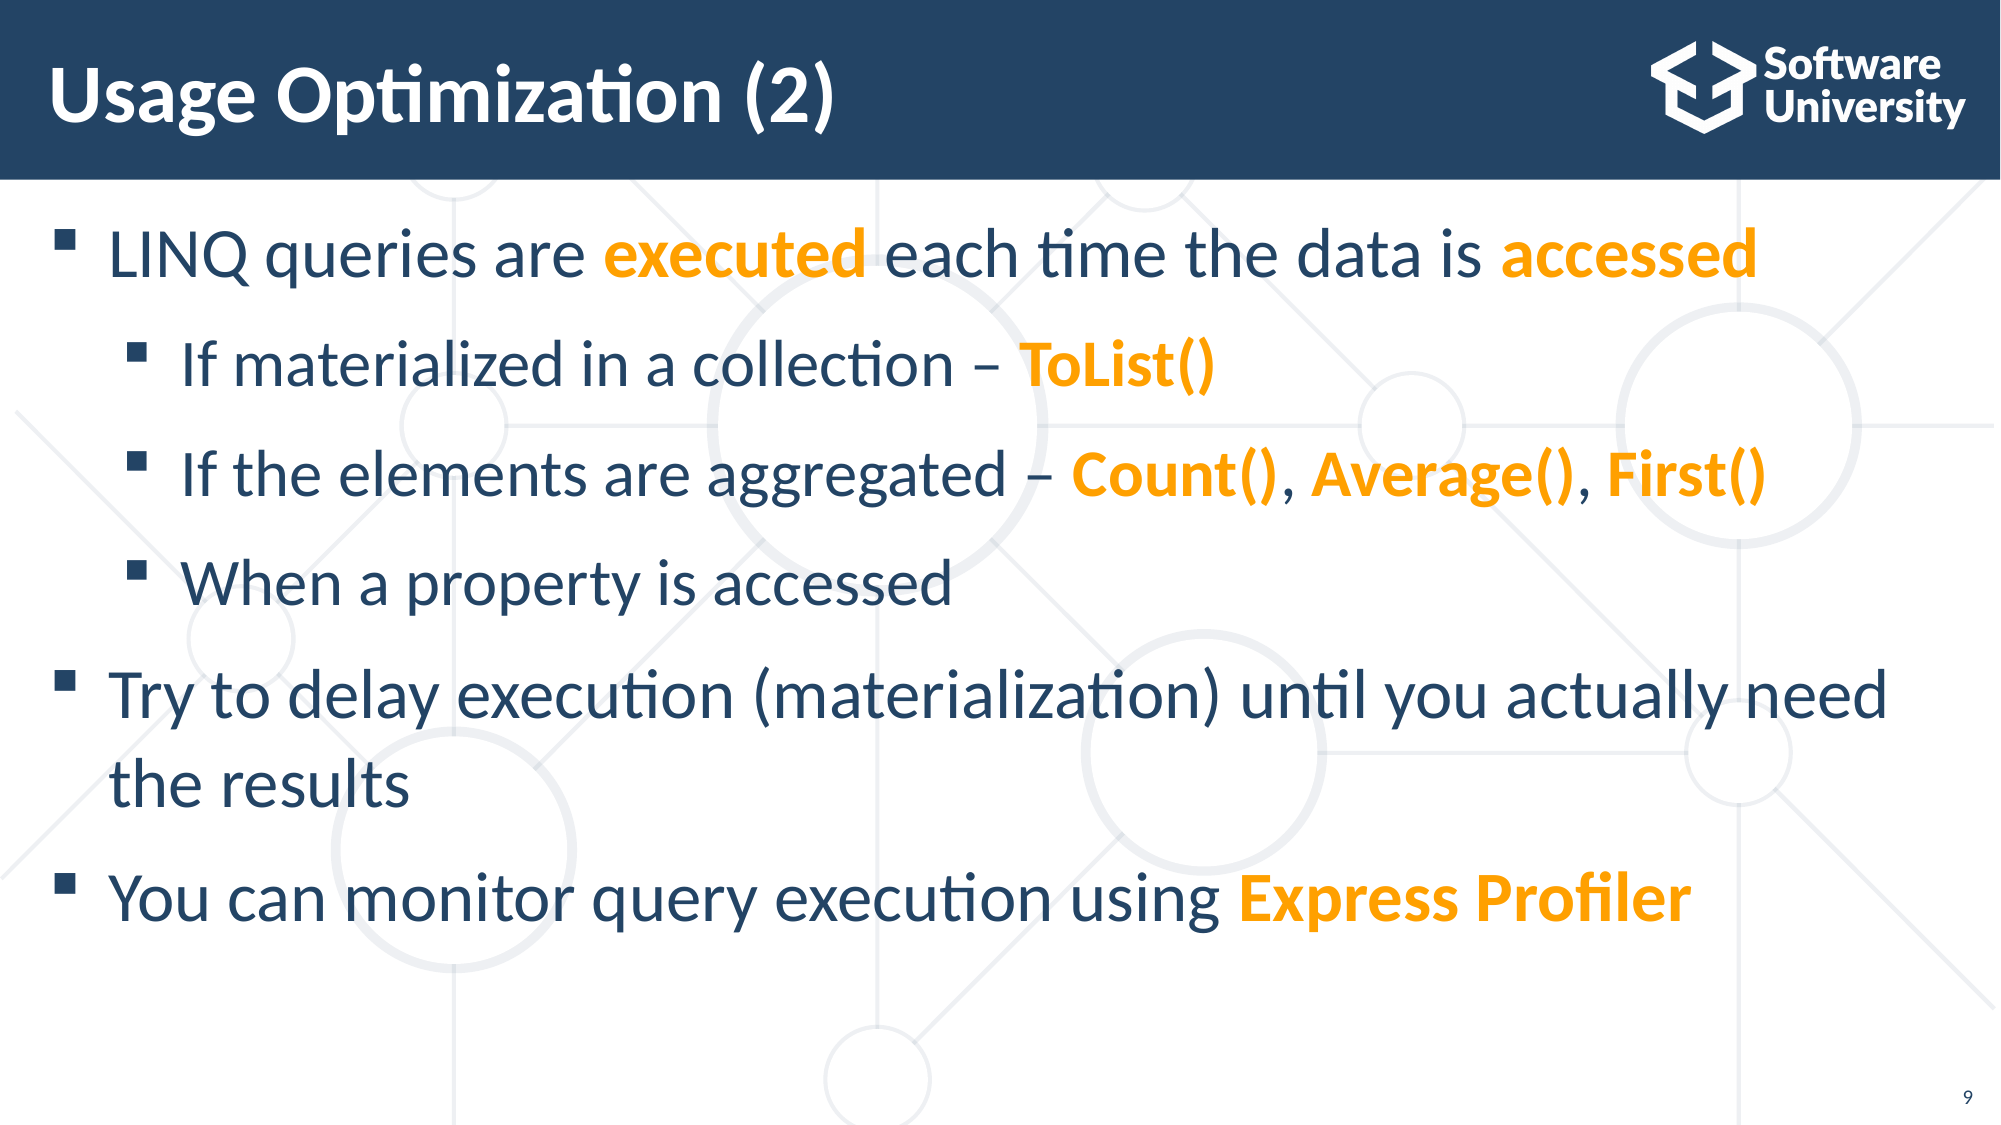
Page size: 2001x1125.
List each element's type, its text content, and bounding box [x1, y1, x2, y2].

list LINQ queries are executed each time the data is accessed If materialized in a collection – ToList() If the elements are aggregated – Count(), Average(), First() When a property is accessed Try to delay execution (materialization) until you actually need the results You can monitor query execution using Express Profiler [31, 196, 1970, 1104]
picture [1651, 41, 1966, 134]
slide_number 9 [1927, 1067, 1989, 1117]
title Usage Optimization (2) [31, 16, 1625, 162]
